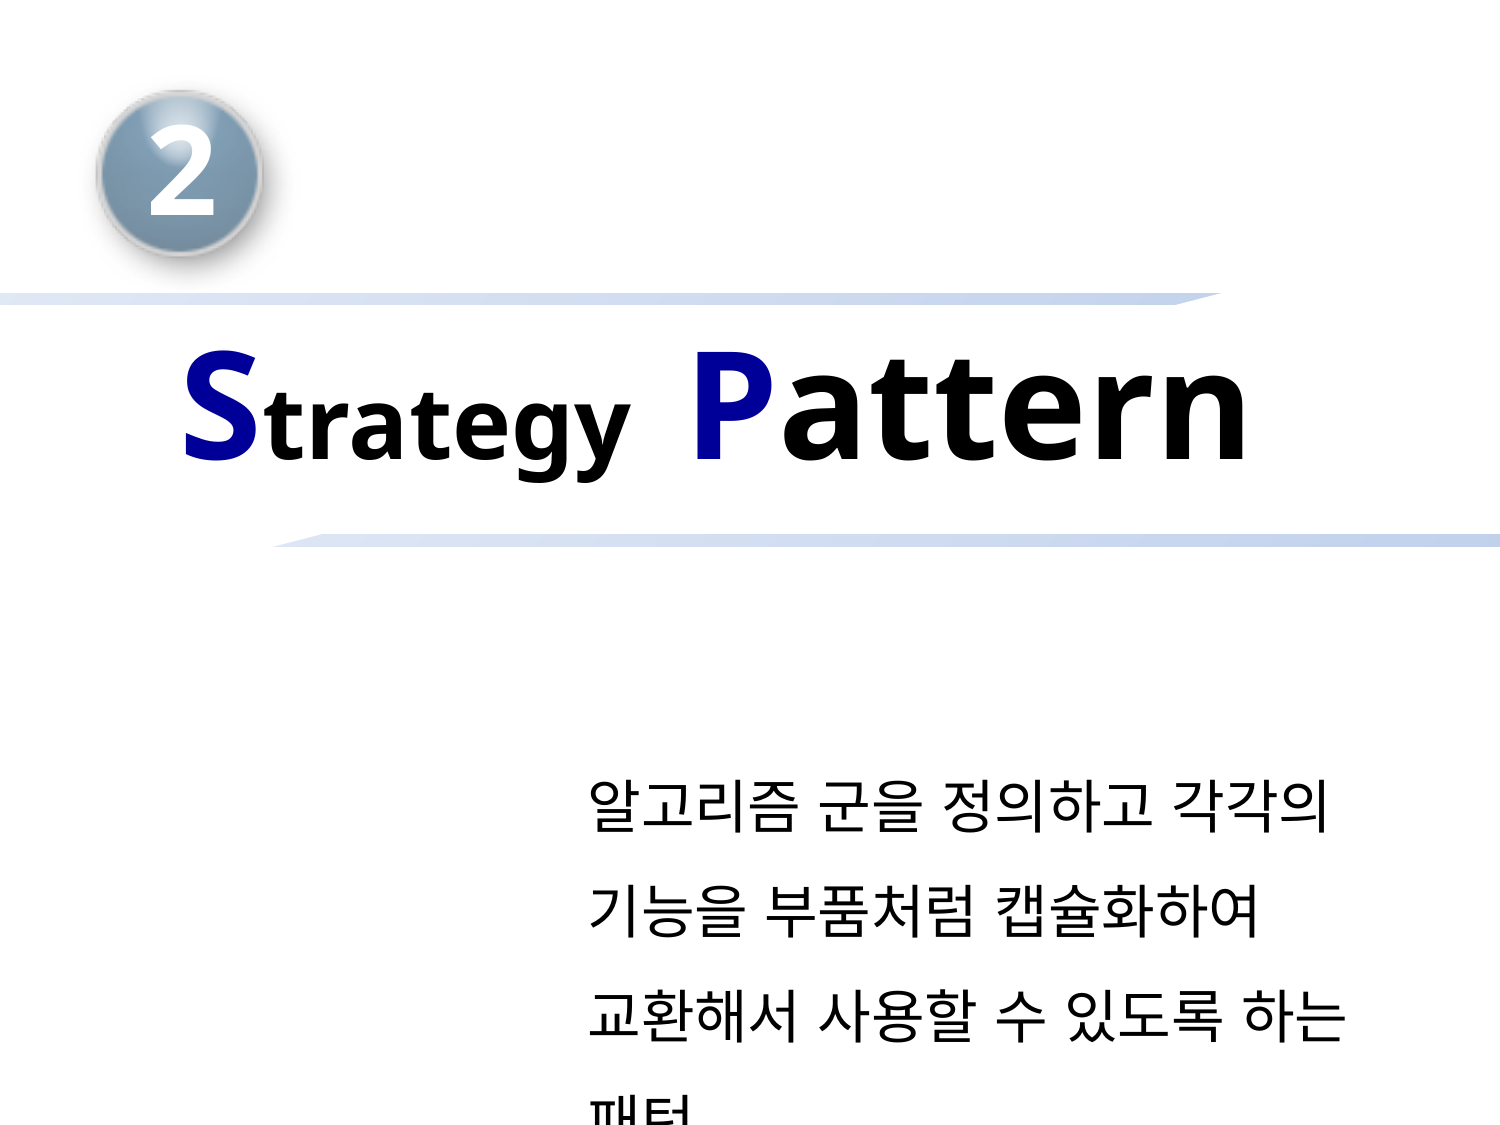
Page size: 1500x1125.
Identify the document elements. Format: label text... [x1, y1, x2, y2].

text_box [78, 75, 300, 273]
text_box 알고리즘 군을 정의하고 각각의 기능을 부품처럼 캡슐화하여 교환해서 사용할 수 있도록 하는 패턴 [572, 727, 1470, 1125]
text_box Strategy Pattern [164, 366, 1306, 480]
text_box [111, 481, 1500, 565]
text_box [0, 275, 1384, 358]
